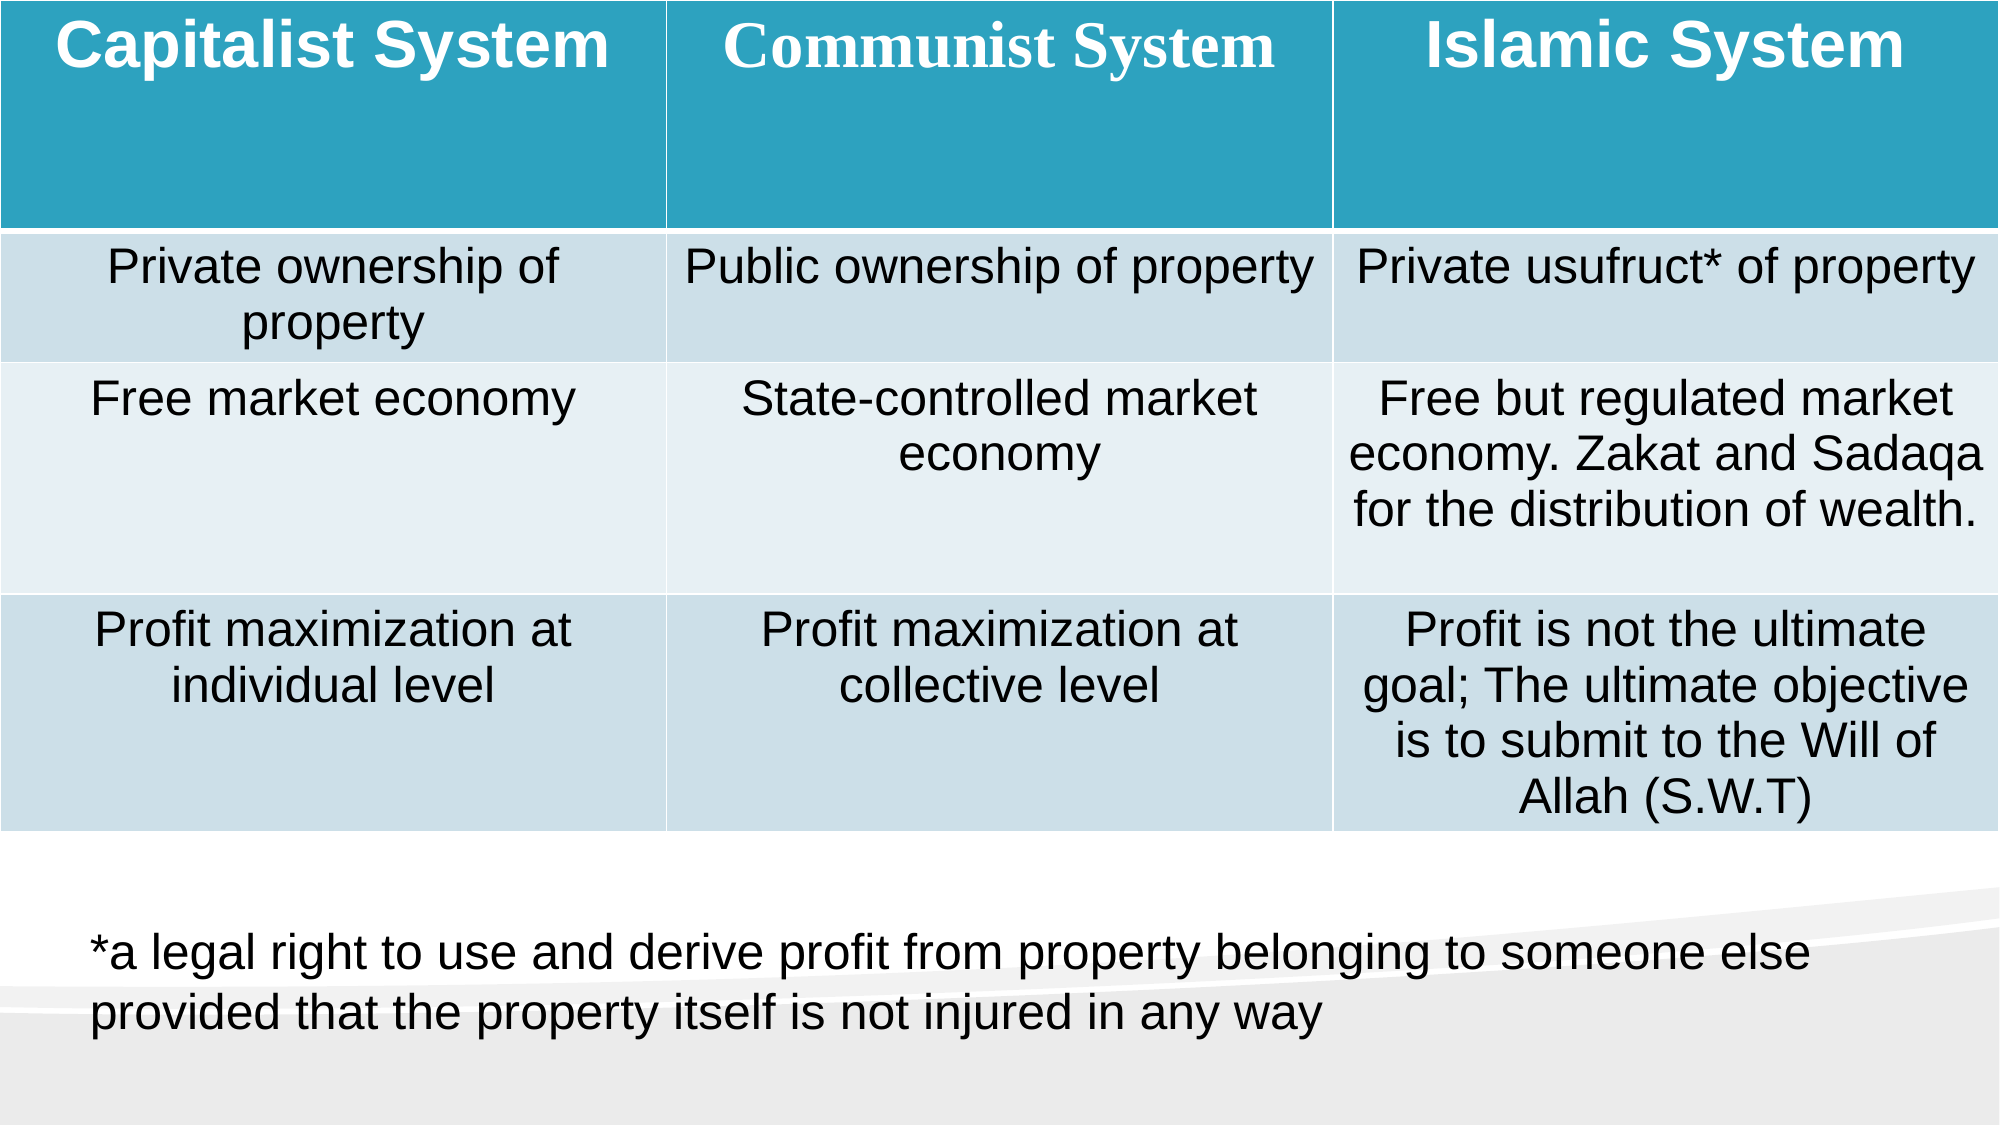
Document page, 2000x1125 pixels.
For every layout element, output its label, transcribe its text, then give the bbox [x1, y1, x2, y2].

table_header Capitalist System [1, 1, 666, 228]
table_cell Free market economy [1, 363, 666, 593]
table_cell State-controlled market economy [667, 363, 1332, 593]
table_cell Private usufruct* of property [1334, 234, 1998, 362]
table_cell Profit is not the ultimate goal; The ultimate objective is to submit to the Will of Allah (S.W.T) [1334, 595, 1998, 831]
table_cell Profit maximization at collective level [667, 595, 1332, 831]
table_header Communist System [667, 1, 1332, 228]
table_cell Public ownership of property [667, 234, 1332, 362]
table_cell Private ownership of property [1, 234, 666, 362]
table_header Islamic System [1334, 1, 1998, 228]
table_cell Free but regulated market economy. Zakat and Sadaqa for the distribution of wealth. [1334, 363, 1998, 593]
table_cell Profit maximization at individual level [1, 595, 666, 831]
text_box *a legal right to use and derive profit from property belonging to someone else provided that the property itself is not injured in any way [74, 912, 2000, 1048]
